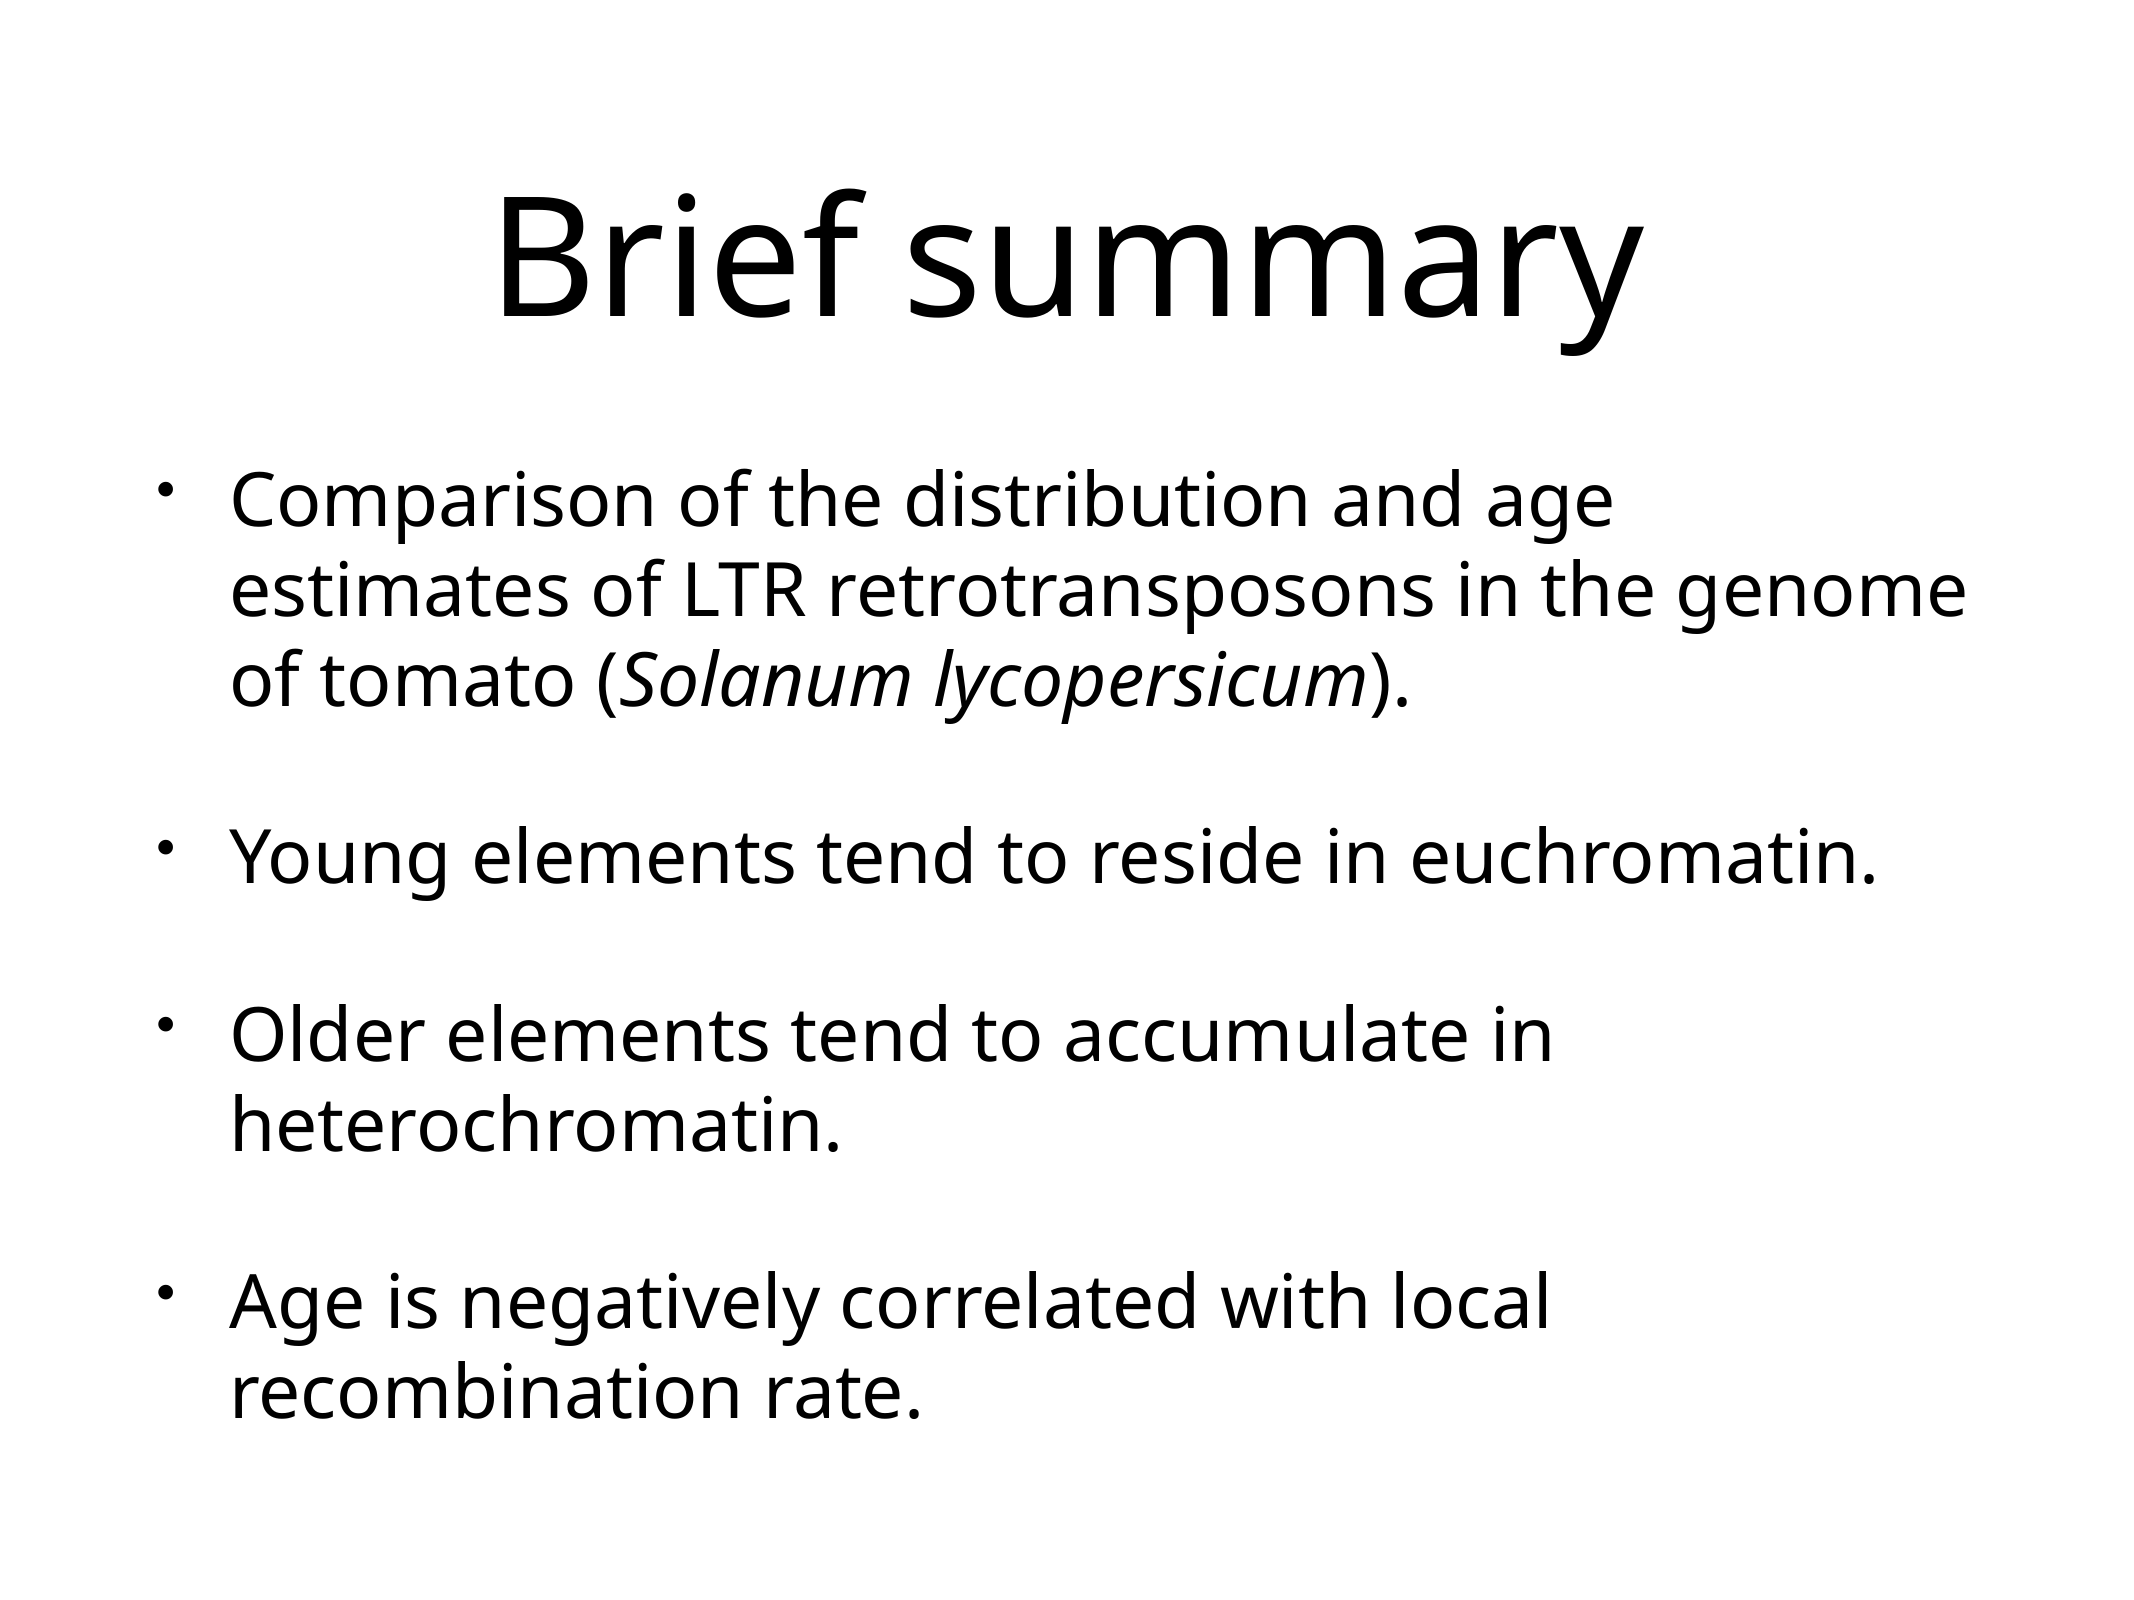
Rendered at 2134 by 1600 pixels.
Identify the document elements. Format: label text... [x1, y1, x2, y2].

list Comparison of the distribution and age estimates of LTR retrotransposons in the genome of tomato (Solanum lycopersicum). Young elements tend to reside in euchromatin. Older elements tend to accumulate in heterochromatin. Age is negatively correlated with local recombination rate. [155, 426, 1978, 1459]
title Brief summary [155, 72, 1978, 426]
